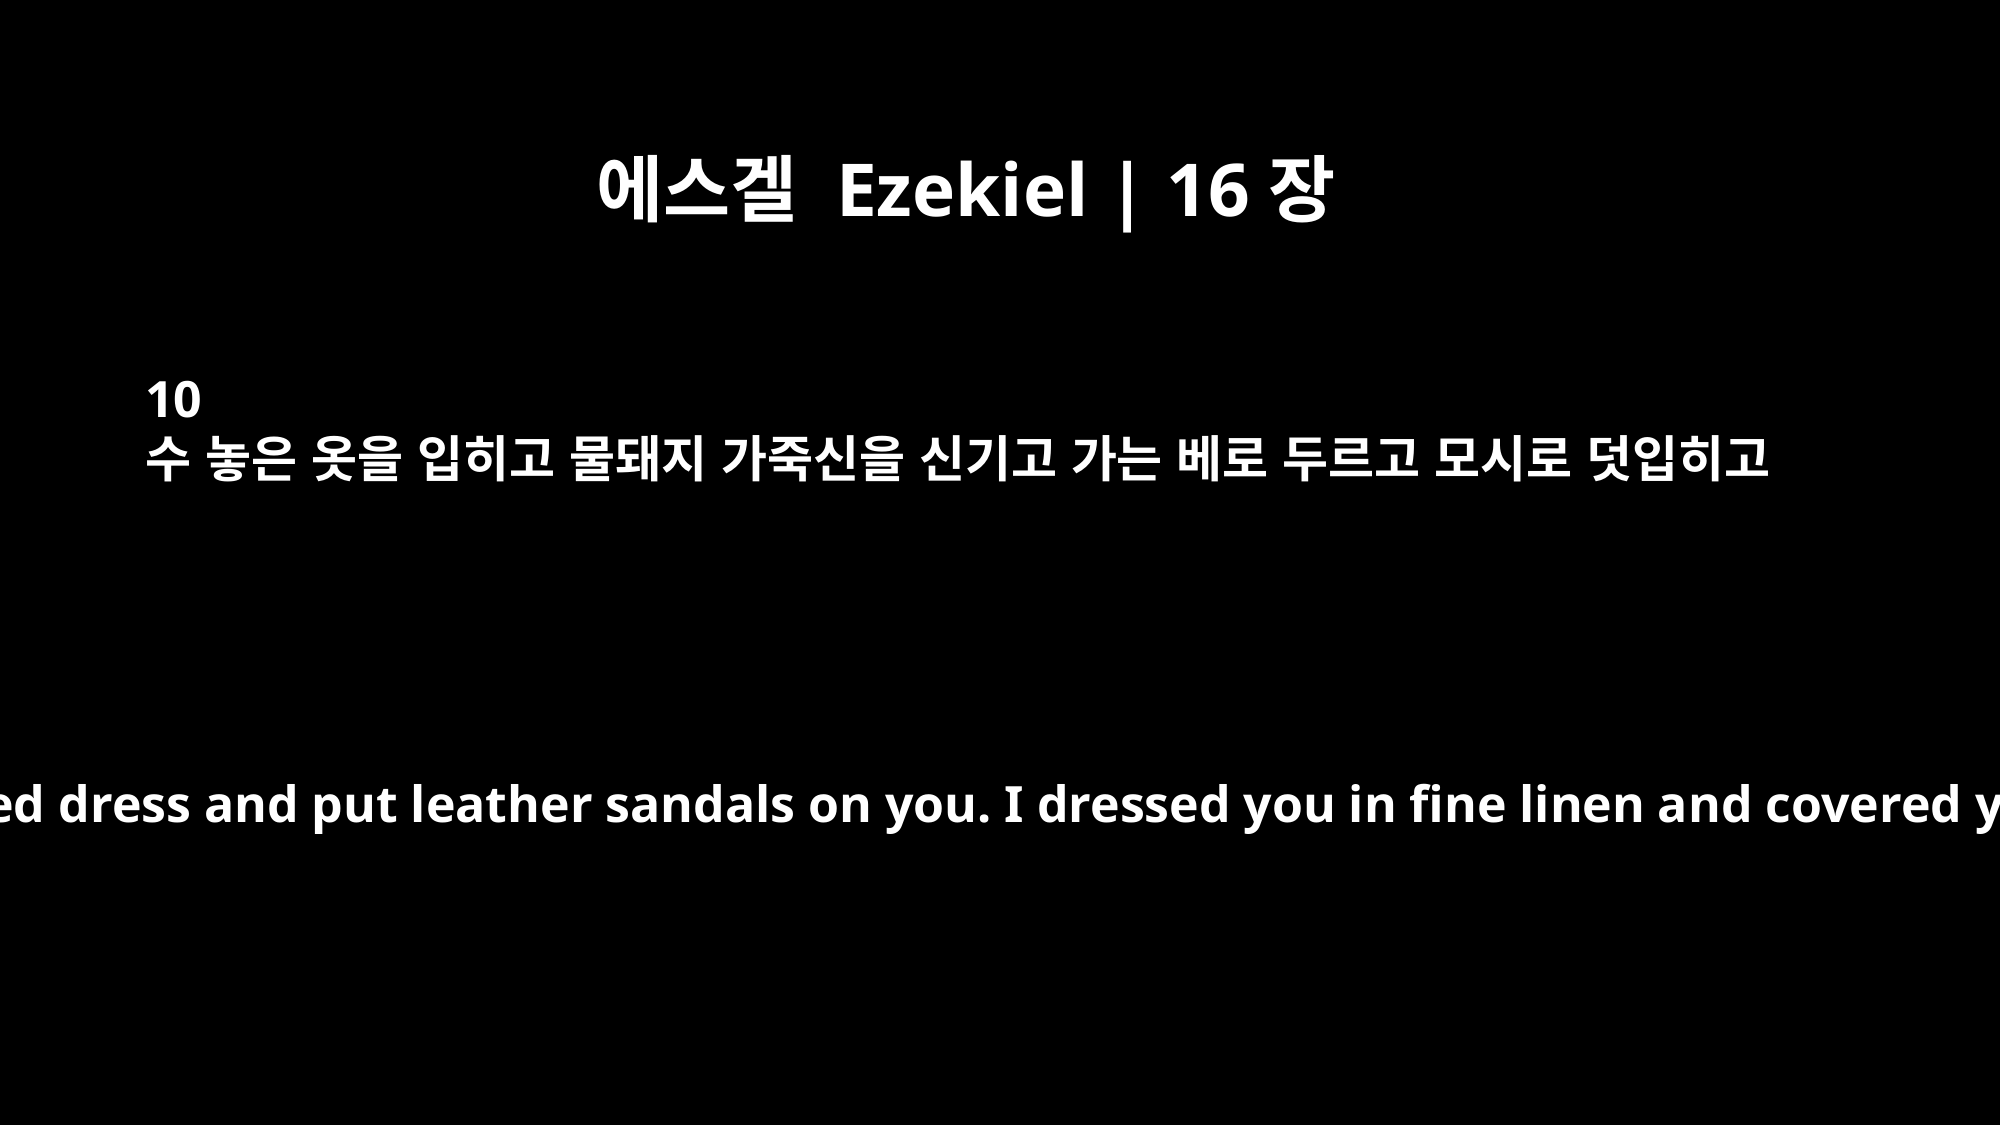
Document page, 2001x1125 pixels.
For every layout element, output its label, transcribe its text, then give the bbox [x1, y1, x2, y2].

text_box 10 수 놓은 옷을 입히고 물돼지 가죽신을 신기고 가는 베로 두르고 모시로 덧입히고 [130, 359, 1787, 495]
text_box 에스겔 Ezekiel | 16장 [581, 136, 1351, 239]
text_box I clothed you with an embroidered dress and put leather sandals on you. I dressed you in fine linen and covered you with costly garments. [0, 764, 2000, 840]
